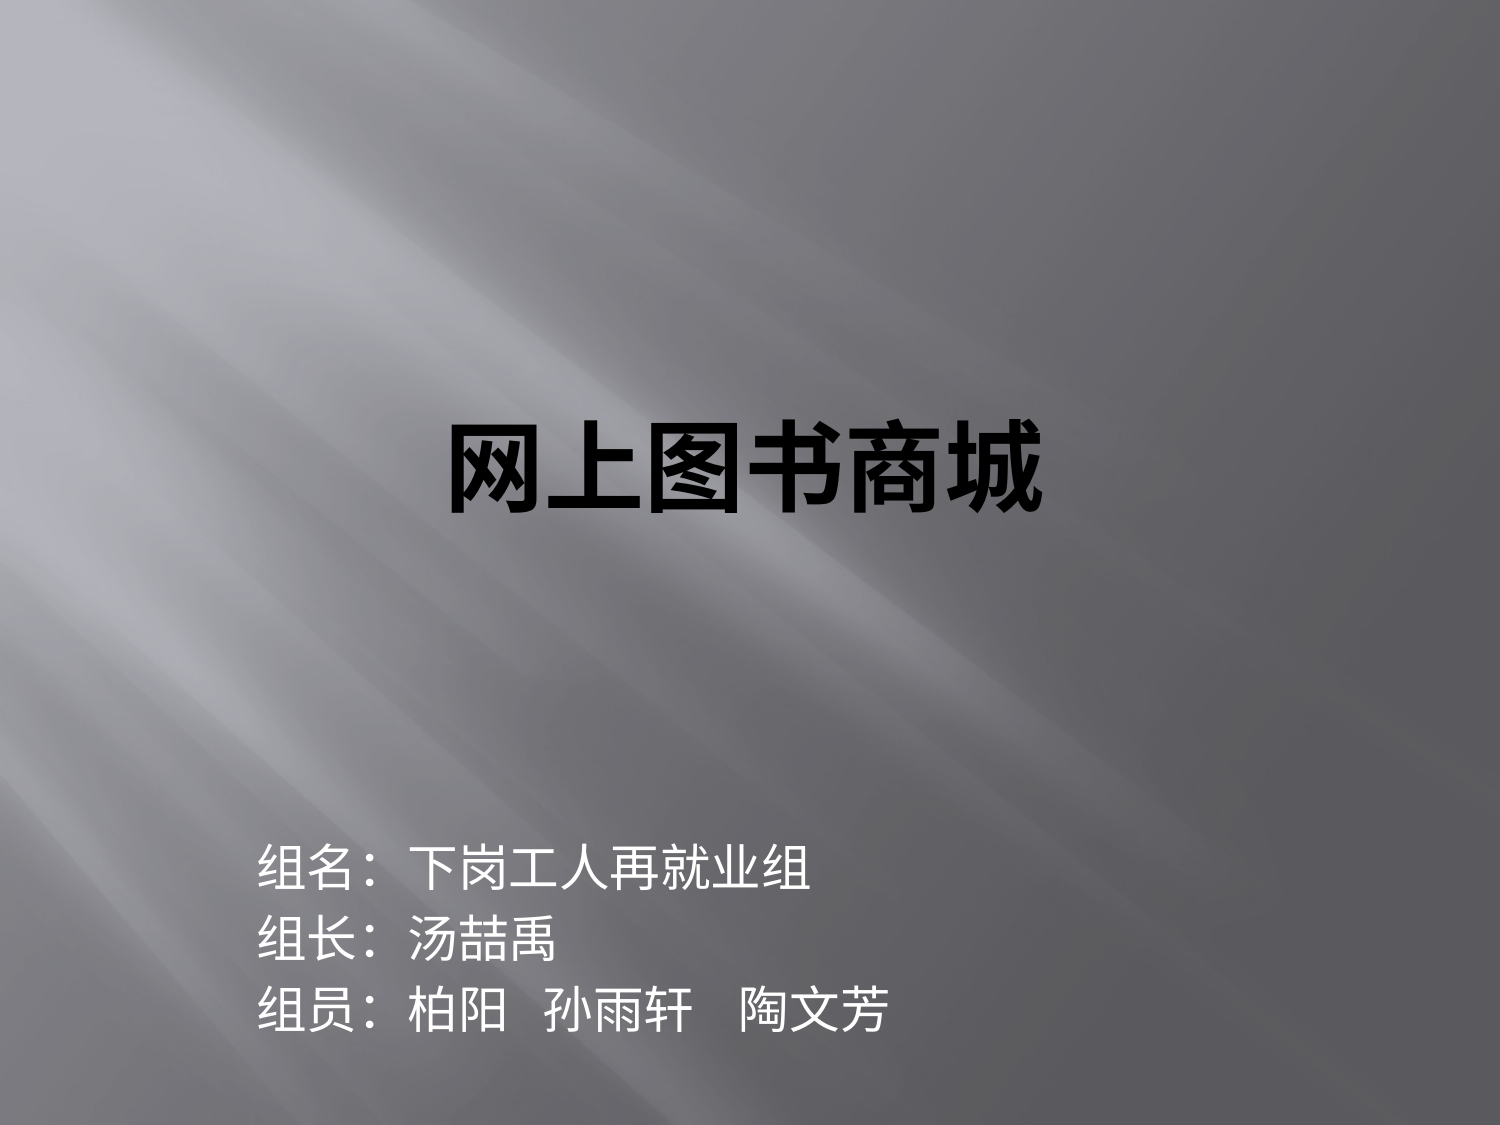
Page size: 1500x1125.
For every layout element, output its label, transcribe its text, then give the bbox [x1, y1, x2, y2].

title 网上图书商城 [69, 224, 1420, 525]
subtitle 组名：下岗工人再就业组 组长：汤喆禹 组员：柏阳 孙雨轩 陶文芳 [241, 828, 1167, 1047]
